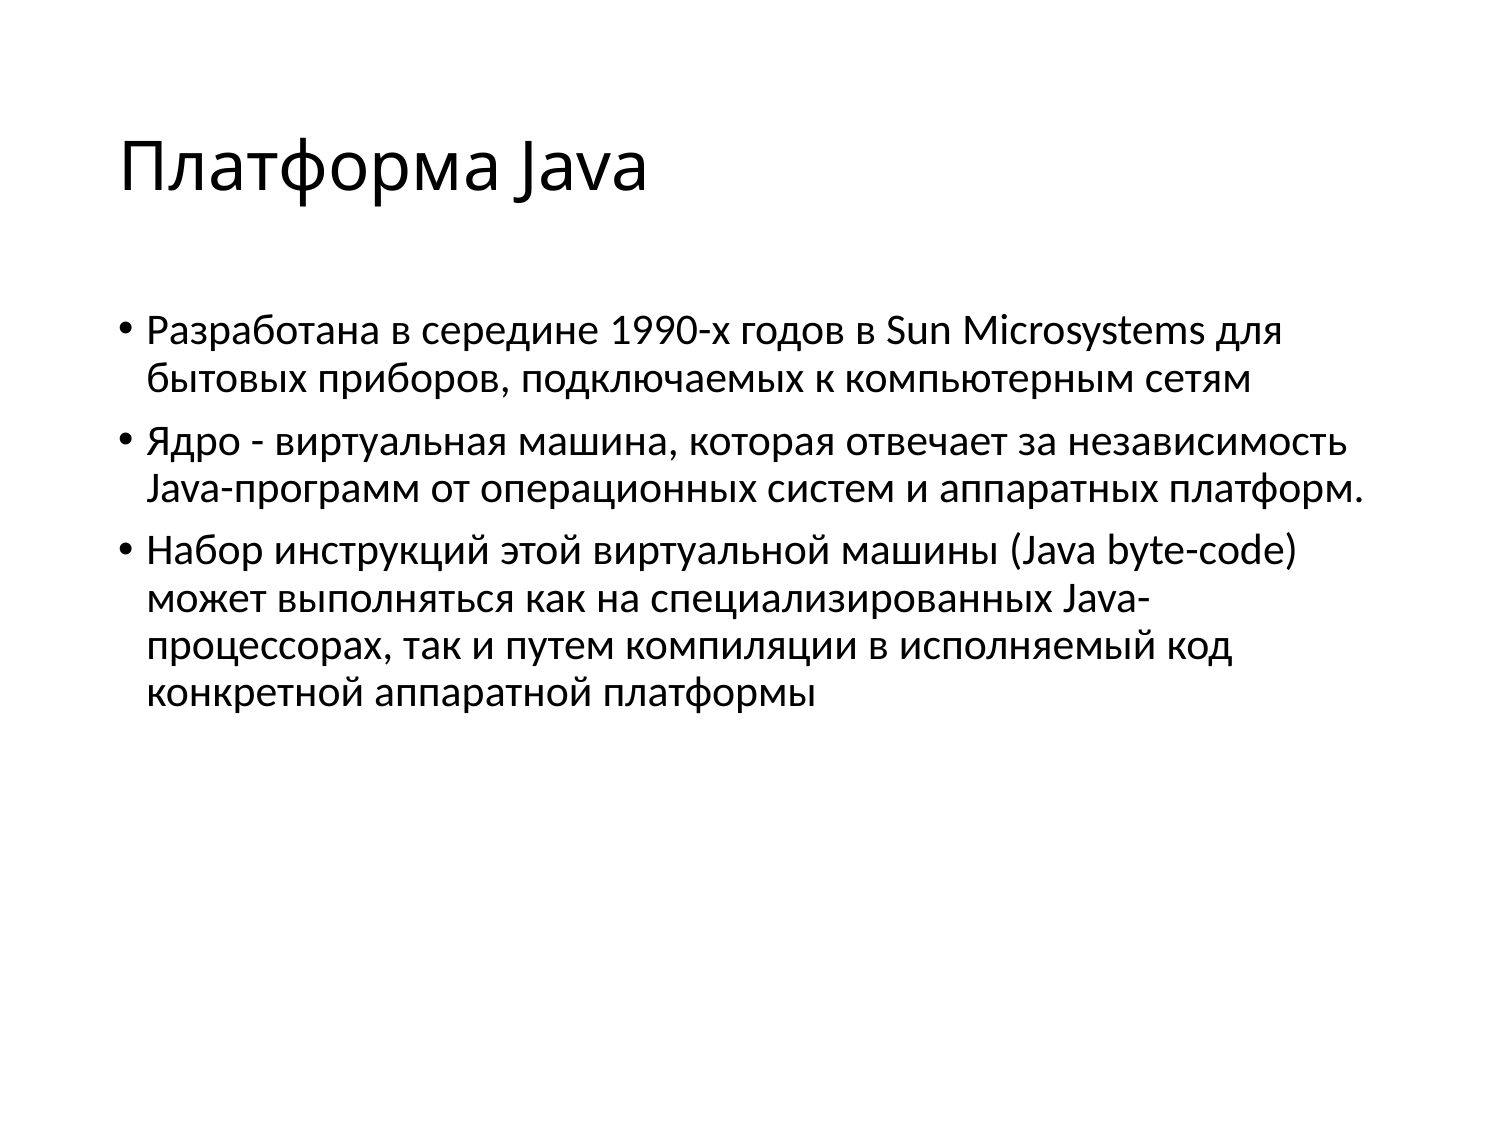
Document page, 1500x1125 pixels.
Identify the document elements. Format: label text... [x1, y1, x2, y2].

title Платформа Java [103, 59, 1397, 278]
list Разработана в середине 1990-х годов в Sun Microsystems для бытовых приборов, подключаемых к компьютерным сетям Ядро - виртуальная машина, которая отвечает за независимость Java-программ от операционных систем и аппаратных платформ. Набор инструкций этой виртуальной машины (Java byte-code) может выполняться как на специализированных Java-процессорах, так и путем компиляции в исполняемый код конкретной аппаратной платформы [103, 299, 1397, 1014]
